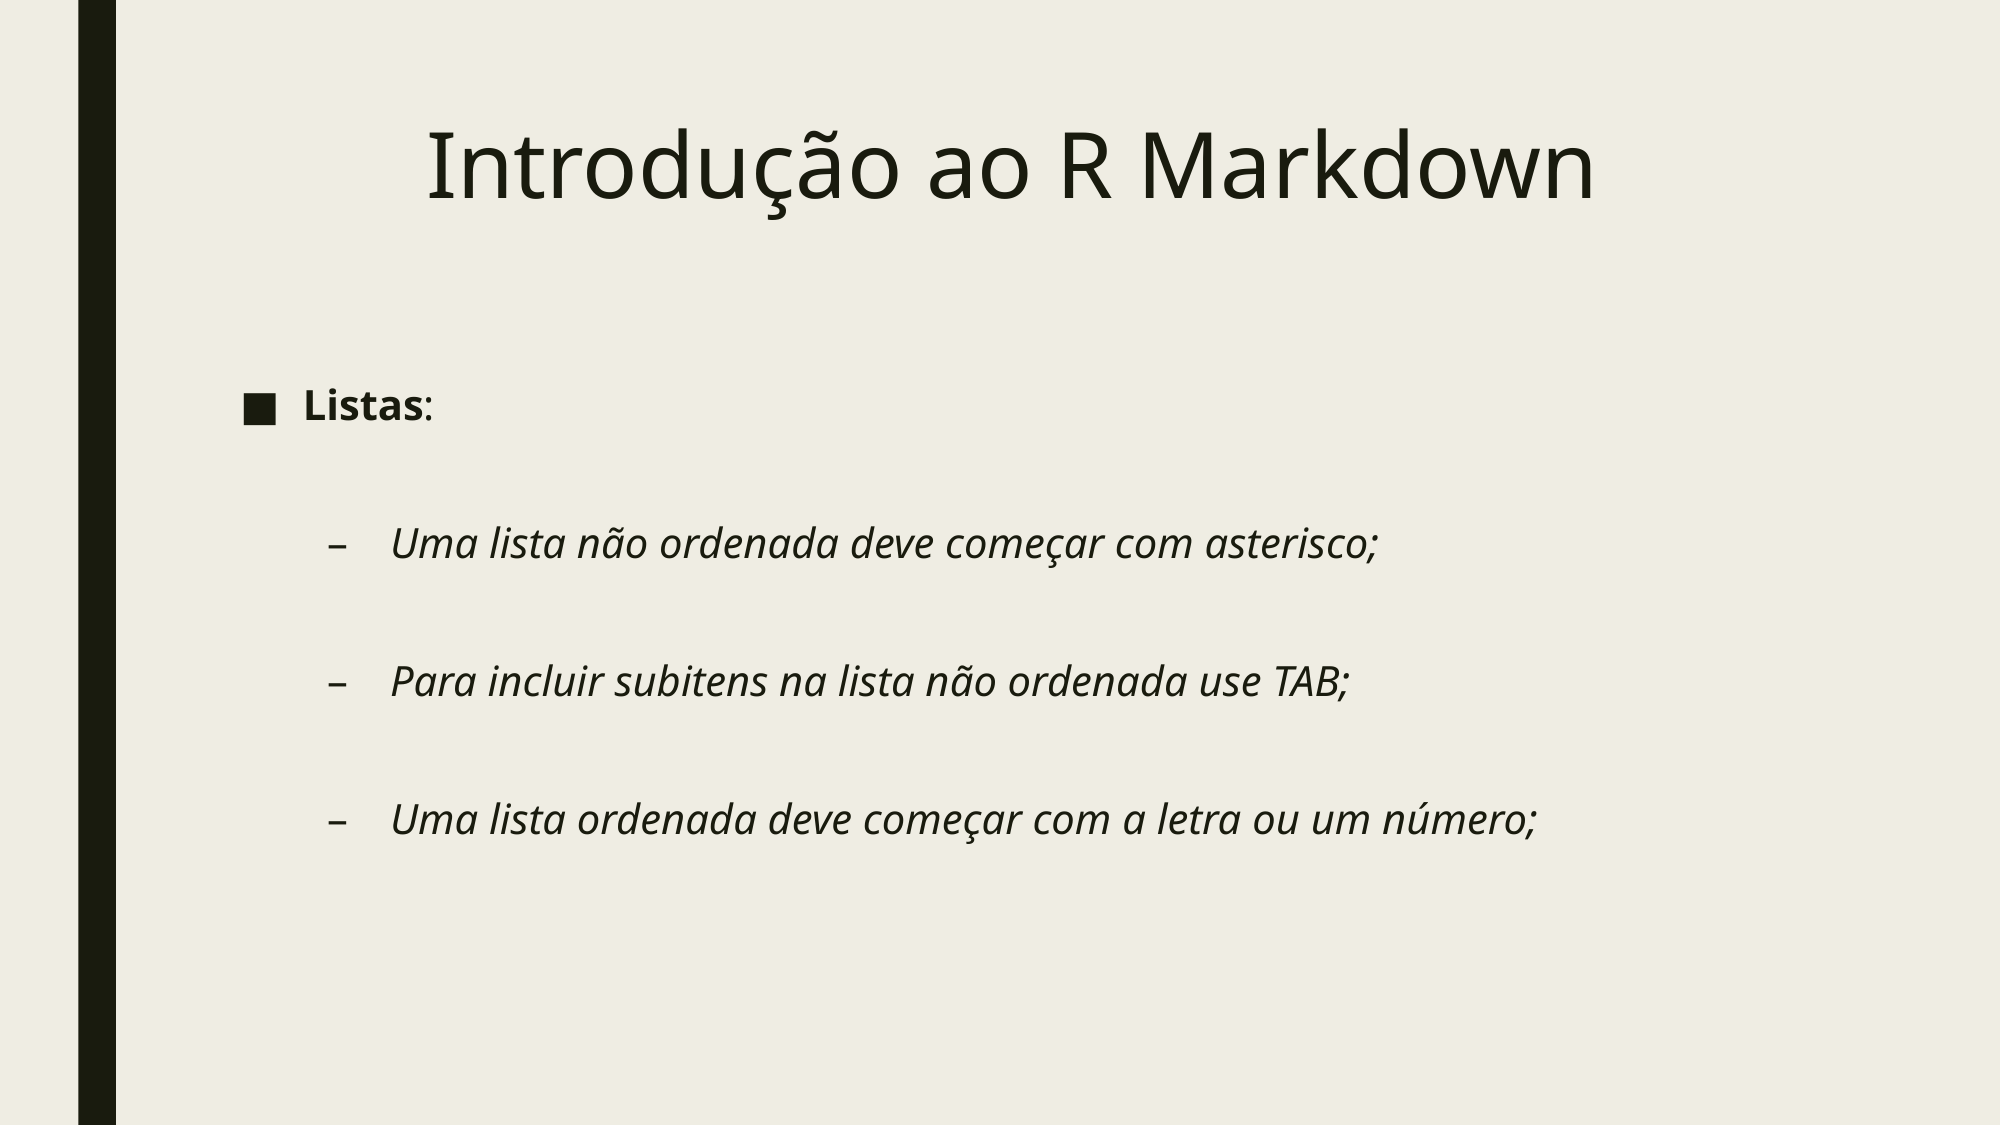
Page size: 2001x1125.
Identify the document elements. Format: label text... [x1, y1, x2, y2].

list Listas: Uma lista não ordenada deve começar com asterisco; Para incluir subitens na lista não ordenada use TAB; Uma lista ordenada deve começar com a letra ou um número; [225, 375, 1800, 963]
title Introdução ao R Markdown [225, 112, 1800, 357]
